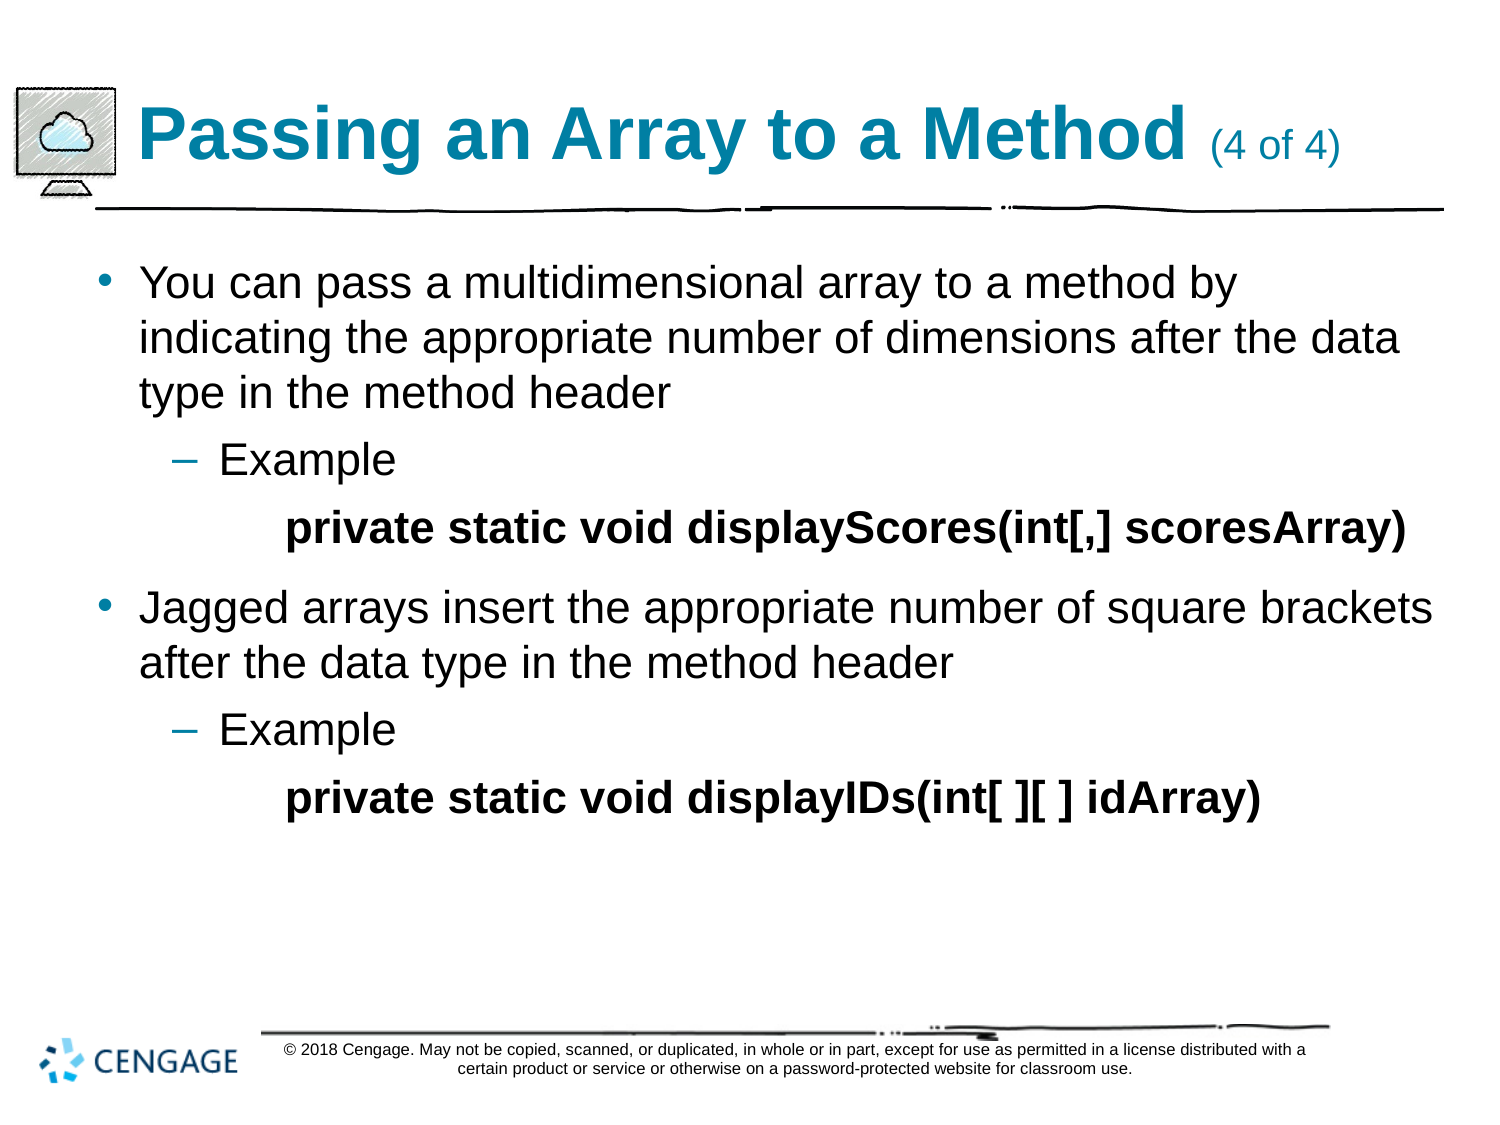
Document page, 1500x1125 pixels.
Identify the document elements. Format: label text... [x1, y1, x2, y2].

picture [95, 205, 1444, 213]
picture [13, 86, 117, 201]
title Passing an Array to a Method (4 of 4) [137, 84, 1430, 175]
list © 2018 Cengage. May not be copied, scanned, or duplicated, in whole or in part, except for use as permitted in a license distributed with a certain product or service or otherwise on a password-protected website for classroom use. [261, 1040, 1331, 1089]
picture [19, 1024, 250, 1096]
list You can pass a multidimensional array to a method by indicating the appropriate number of dimensions after the data type in the method header Example private static void displayScores(int[,] scoresArray) Jagged arrays insert the appropriate number of square brackets after the data type in the method header Example private static void displayIDs(int[ ][ ] idArray) [97, 252, 1441, 828]
picture [261, 1024, 1331, 1040]
